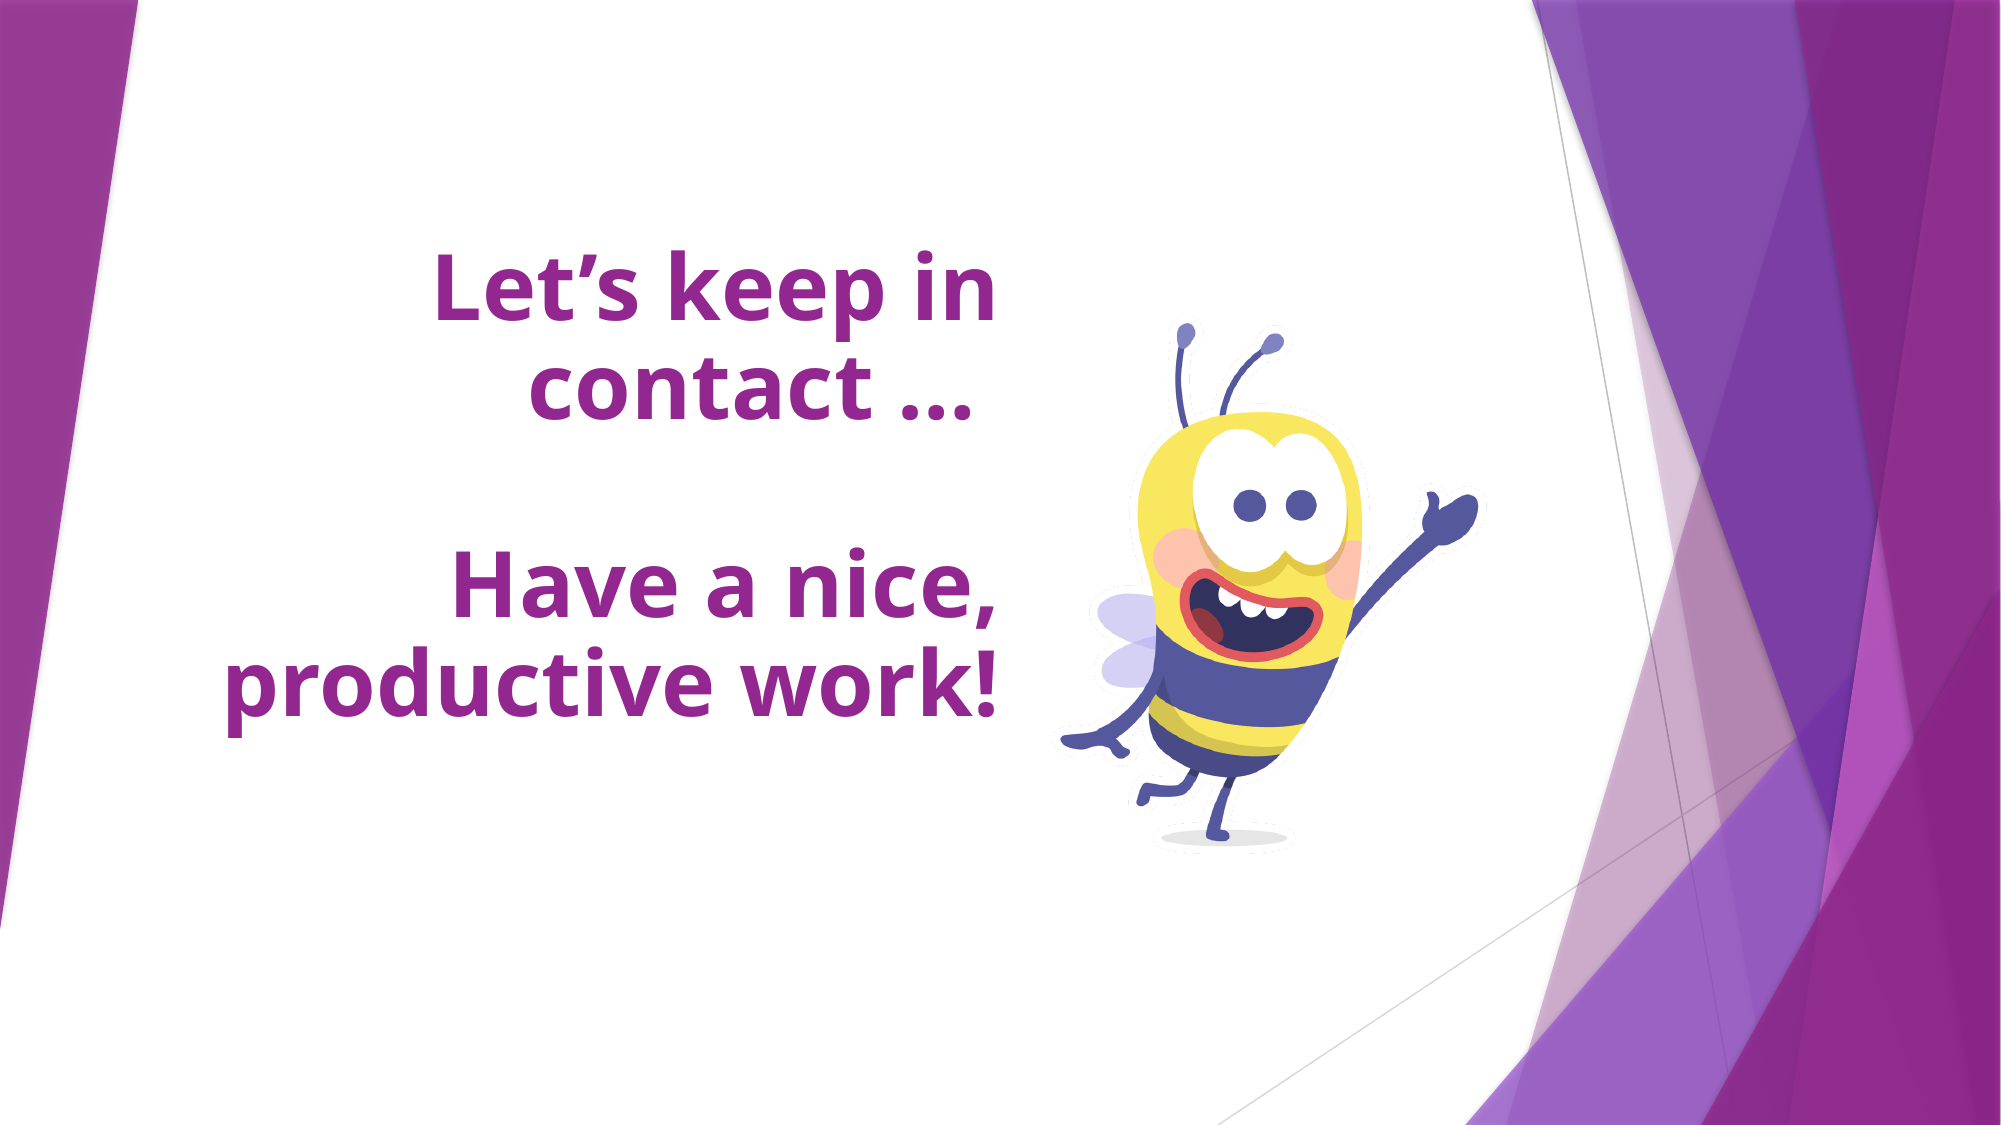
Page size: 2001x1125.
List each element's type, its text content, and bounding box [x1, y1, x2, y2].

picture [999, 315, 1539, 855]
title Let’s keep in contact … Have a nice, productive work! [193, 439, 994, 854]
